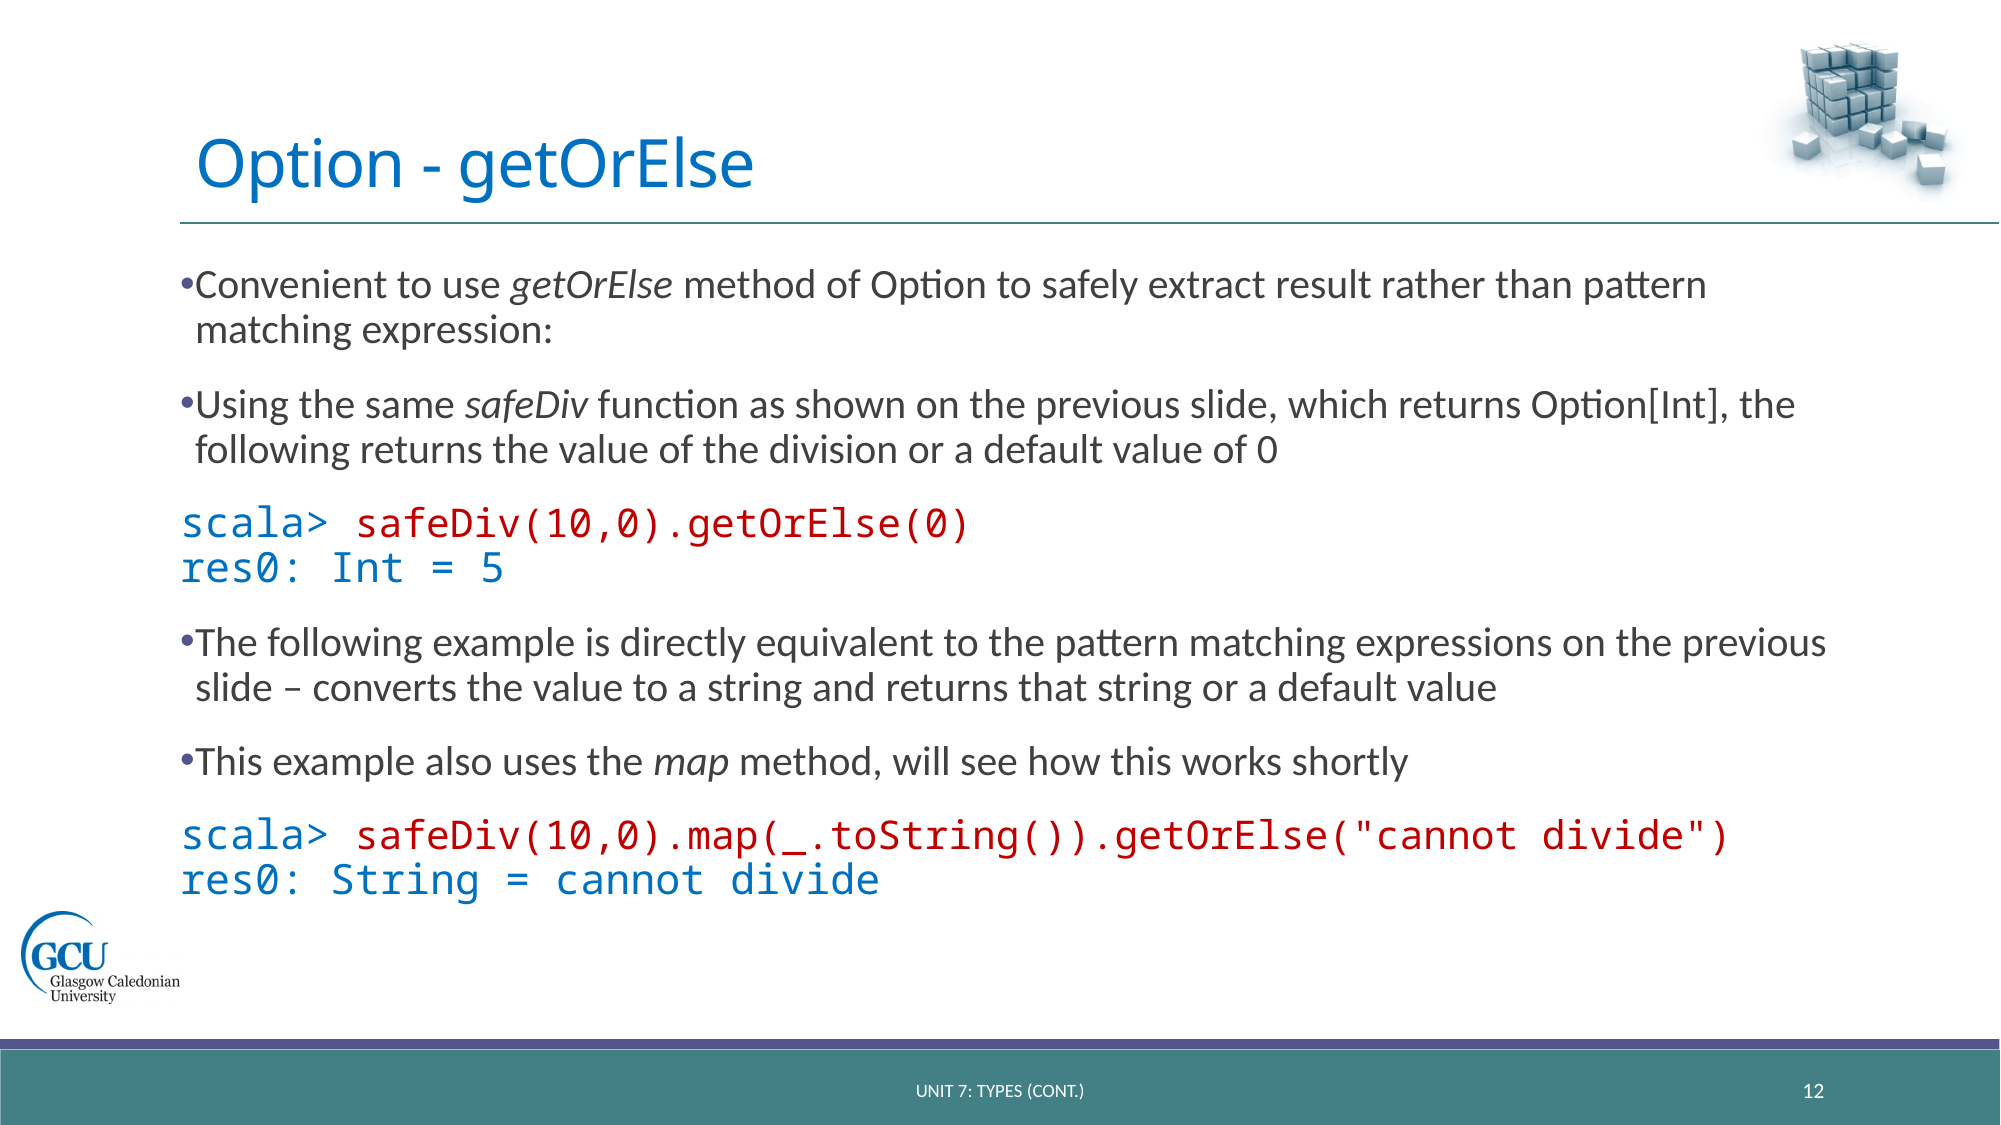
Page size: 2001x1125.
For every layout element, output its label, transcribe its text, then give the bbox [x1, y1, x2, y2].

footer unit 7: types (CONT.) [604, 1059, 1396, 1120]
title Option - getOrElse [180, 47, 1830, 209]
list Convenient to use getOrElse method of Option to safely extract result rather than pattern matching expression: Using the same safeDiv function as shown on the previous slide, which returns Option[Int], the following returns the value of the division or a default value of 0 scala> safeDiv(10,0).getOrElse(0) res0: Int = 5 The following example is directly equivalent to the pattern matching expressions on the previous slide – converts the value to a string and returns that string or a default value This example also uses the map method, will see how this works shortly scala> safeDiv(10,0).map(_.toString()).getOrElse("cannot divide") res0: String = cannot divide [180, 255, 1830, 1004]
picture [1741, 21, 1996, 212]
picture [21, 911, 180, 1004]
slide_number 12 [1624, 1059, 1840, 1120]
